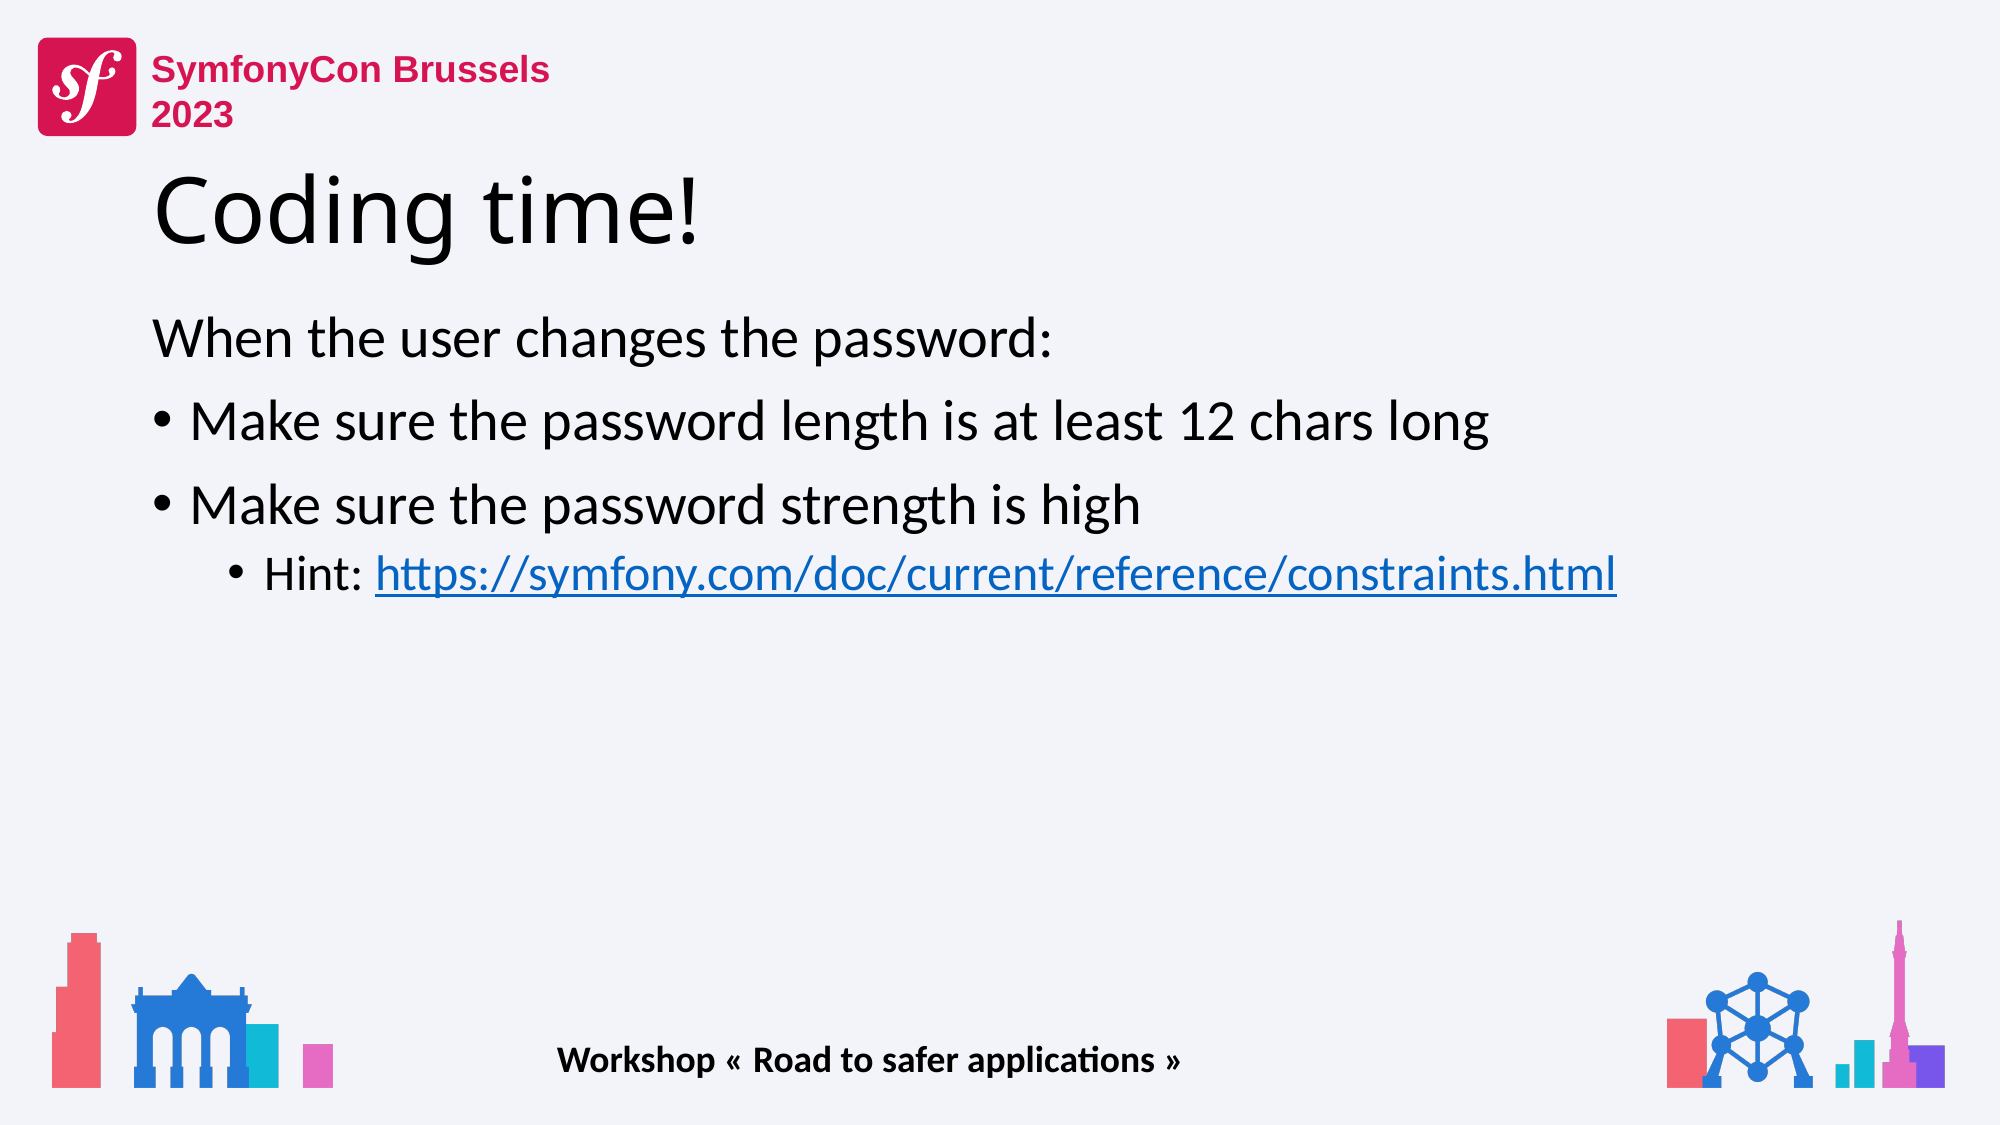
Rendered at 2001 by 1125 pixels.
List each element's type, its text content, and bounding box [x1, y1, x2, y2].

picture [1667, 899, 2001, 1088]
list When the user changes the password: Make sure the password length is at least 12 chars long Make sure the password strength is high Hint: https://symfony.com/doc/current/reference/constraints.html [137, 299, 1863, 1014]
picture [0, 899, 333, 1088]
title Coding time! [137, 150, 1863, 278]
